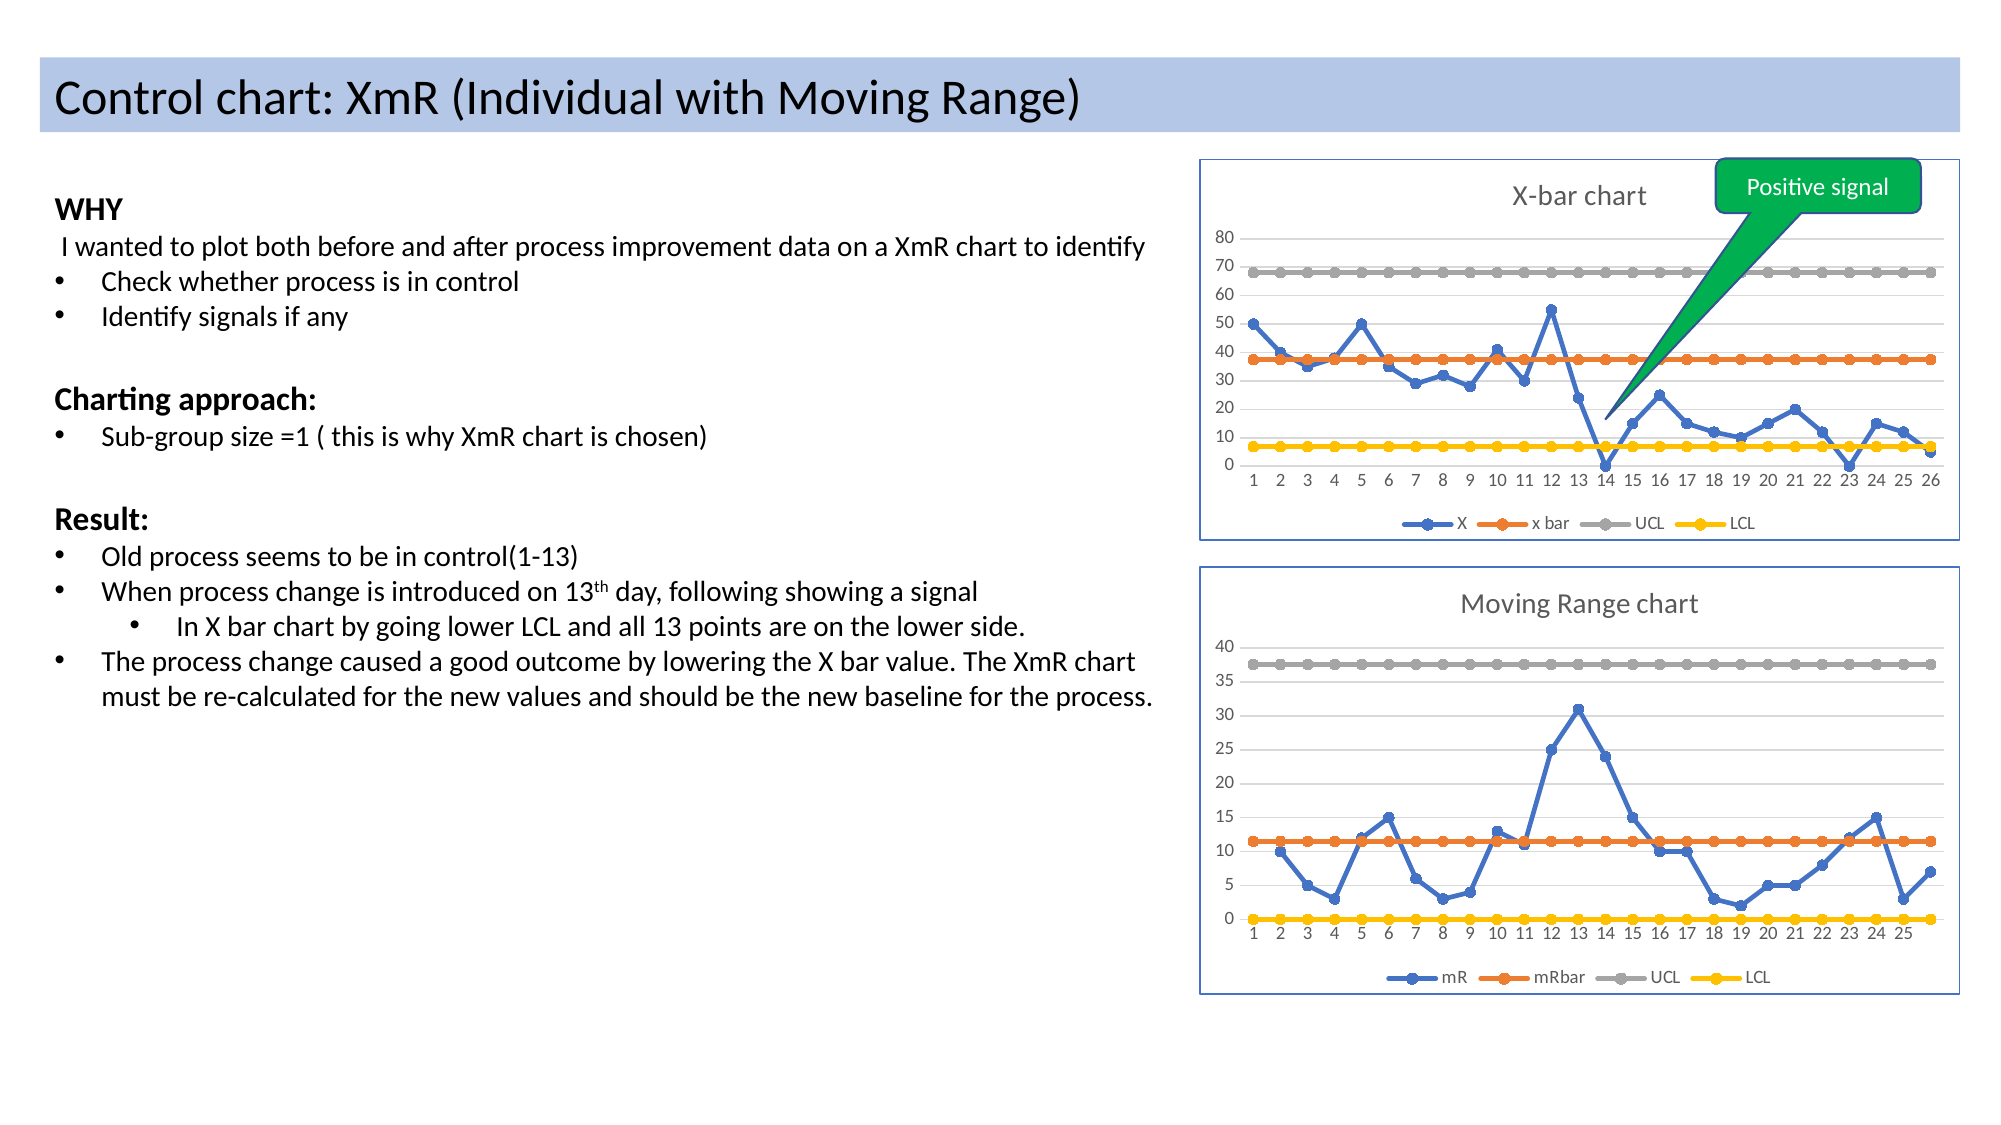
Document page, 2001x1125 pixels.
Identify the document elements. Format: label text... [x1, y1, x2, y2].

text_box Control chart: XmR (Individual with Moving Range) [39, 57, 1961, 133]
chart [1199, 566, 1961, 995]
chart [1199, 158, 1961, 541]
text_box WHY I wanted to plot both before and after process improvement data on a XmR chart to identify Check whether process is in control Identify signals if any Charting approach: Sub-group size =1 ( this is why XmR chart is chosen) Result: Old process seems to be in control(1-13) When process change is introduced on 13th day, following showing a signal In X bar chart by going lower LCL and all 13 points are on the lower side. The process change caused a good outcome by lowering the X bar value. The XmR chart must be re-calculated for the new values and should be the new baseline for the process. [39, 180, 1172, 765]
